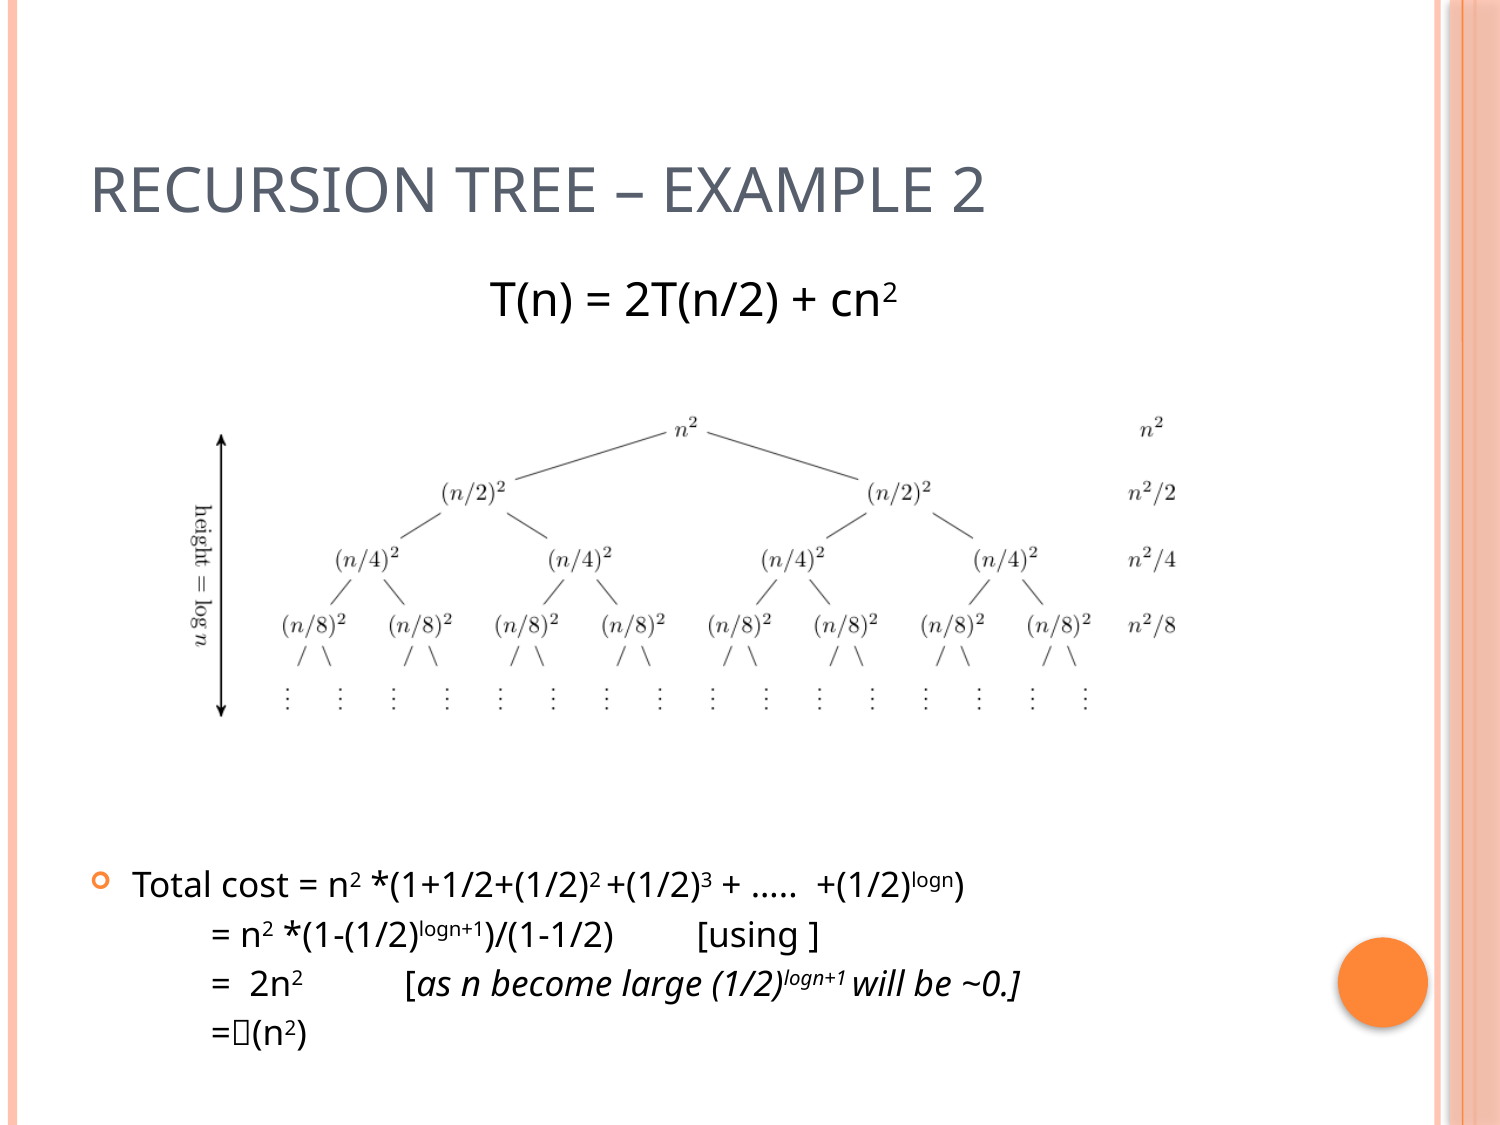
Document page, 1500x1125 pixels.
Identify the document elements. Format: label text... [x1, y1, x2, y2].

picture [186, 411, 1182, 720]
title Recursion tree – Example 2 [75, 45, 1300, 233]
